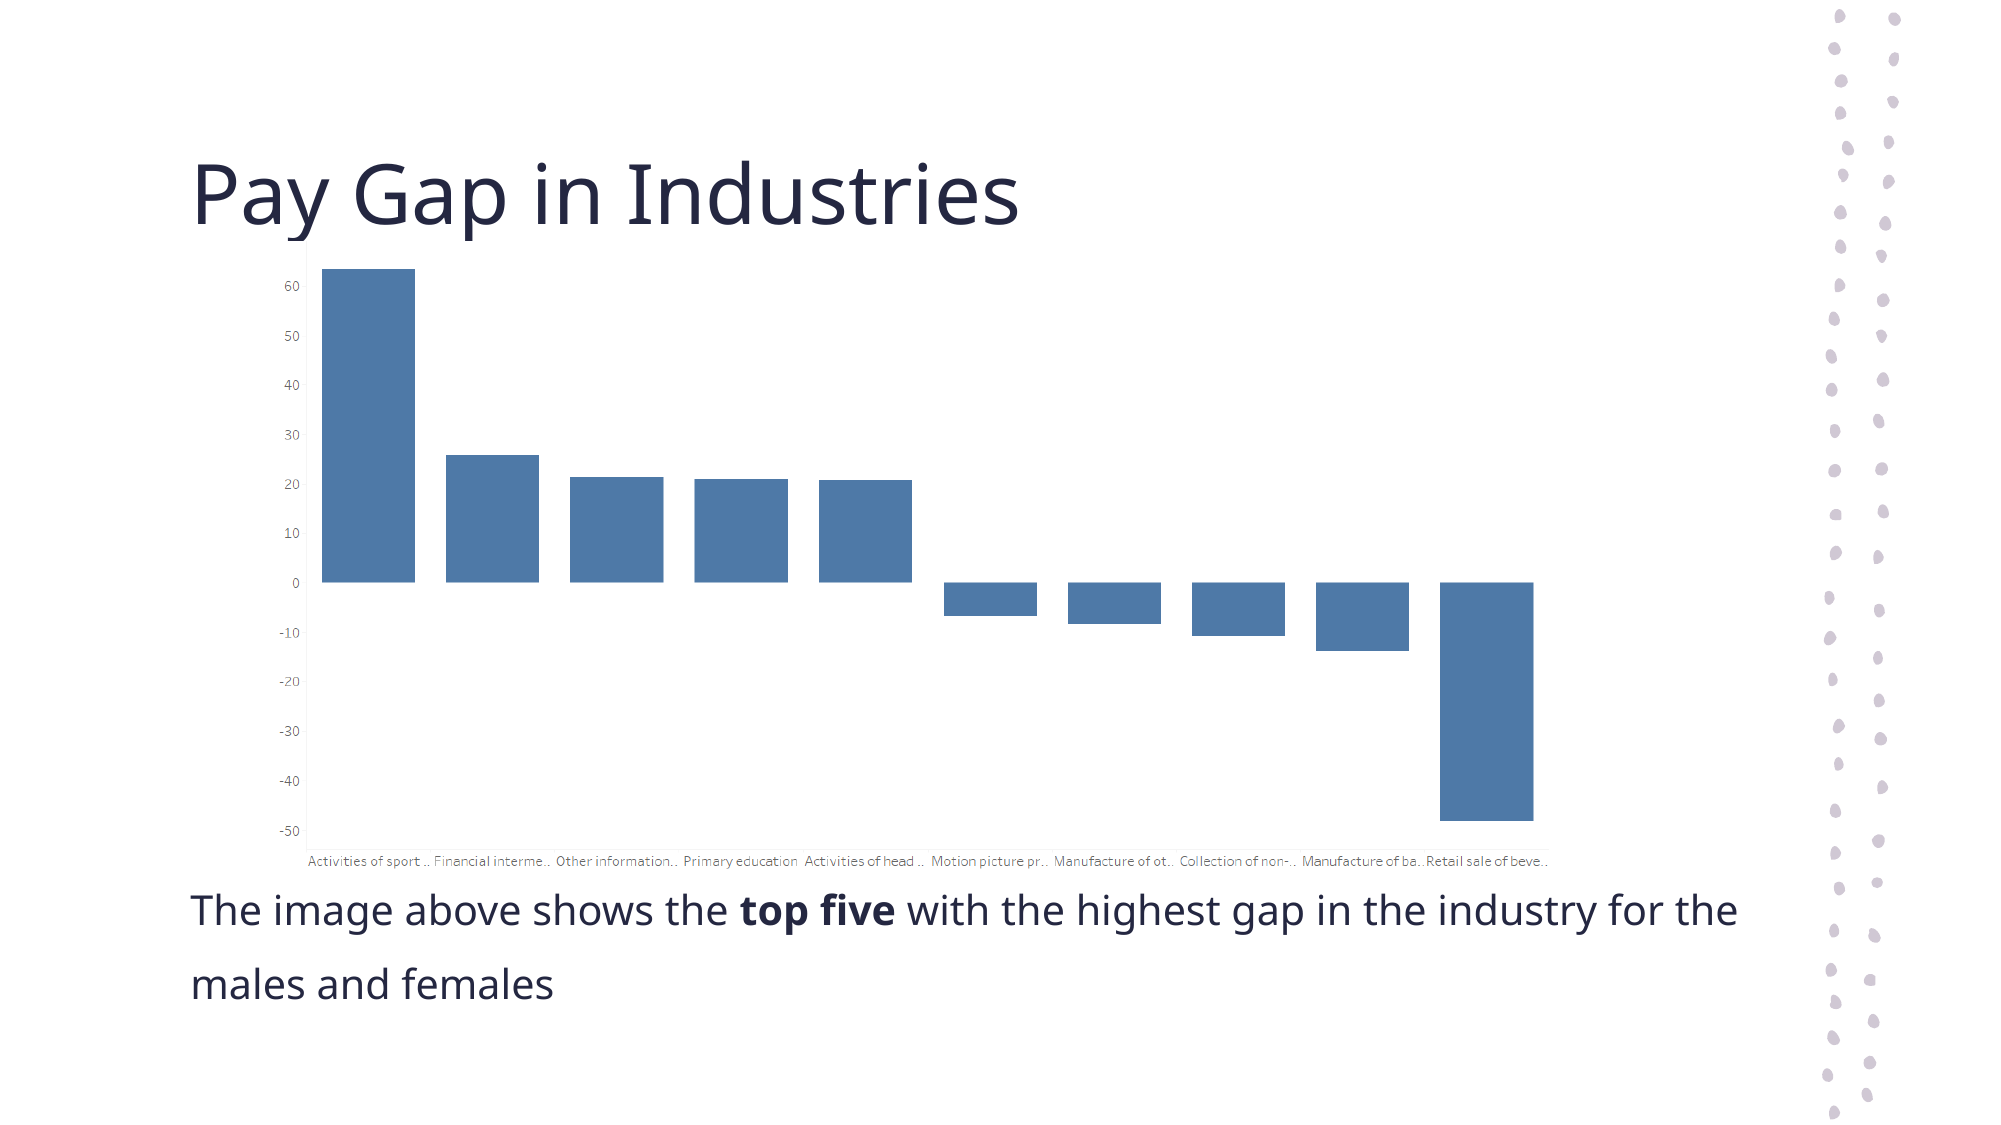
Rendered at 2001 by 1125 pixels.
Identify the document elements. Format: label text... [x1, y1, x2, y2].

picture [279, 241, 1549, 884]
list The image above shows the top five with the highest gap in the industry for the males and females [175, 307, 1756, 1022]
title Pay Gap in Industries [175, 82, 1756, 300]
